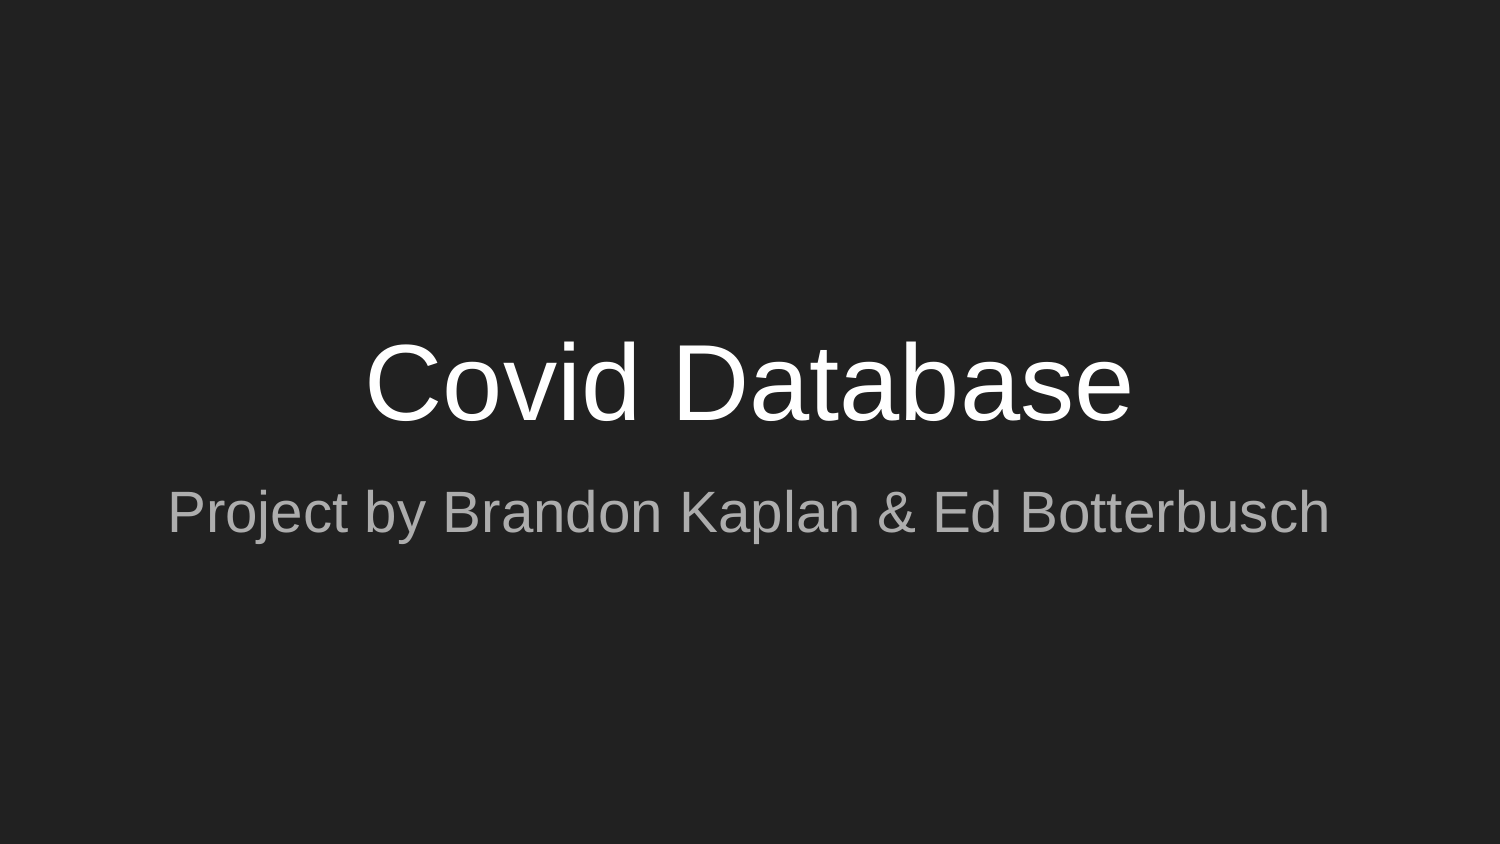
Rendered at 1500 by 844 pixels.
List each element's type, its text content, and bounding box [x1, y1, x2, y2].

subtitle Project by Brandon Kaplan & Ed Botterbusch [51, 464, 1449, 595]
title Covid Database [51, 122, 1449, 459]
